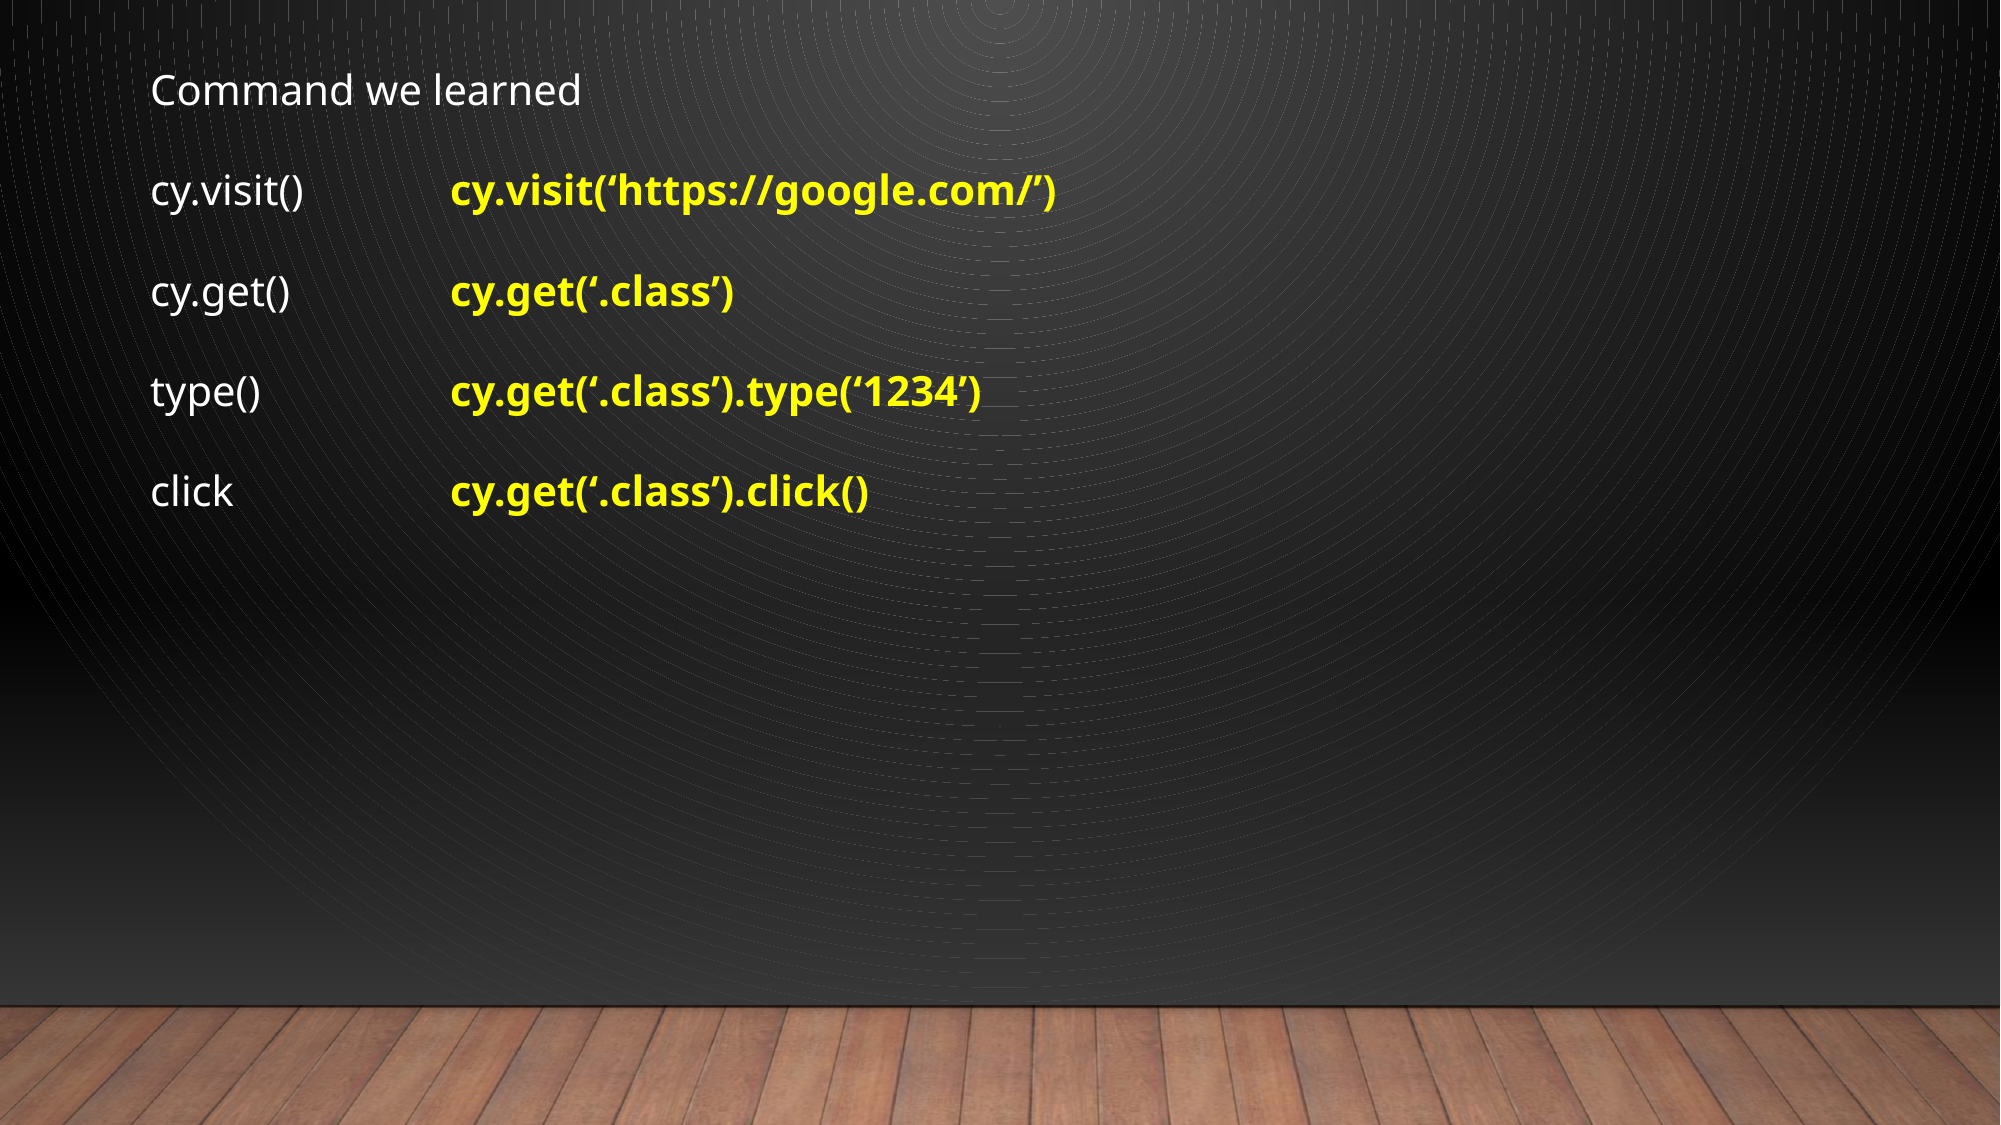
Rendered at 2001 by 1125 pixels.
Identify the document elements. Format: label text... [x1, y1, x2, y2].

text_box Command we learned cy.visit() cy.visit(‘https://google.com/’) cy.get() cy.get(‘.class’) type() cy.get(‘.class’).type(‘1234’) click cy.get(‘.class’).click() [135, 56, 1966, 522]
picture [0, 1005, 2000, 1125]
